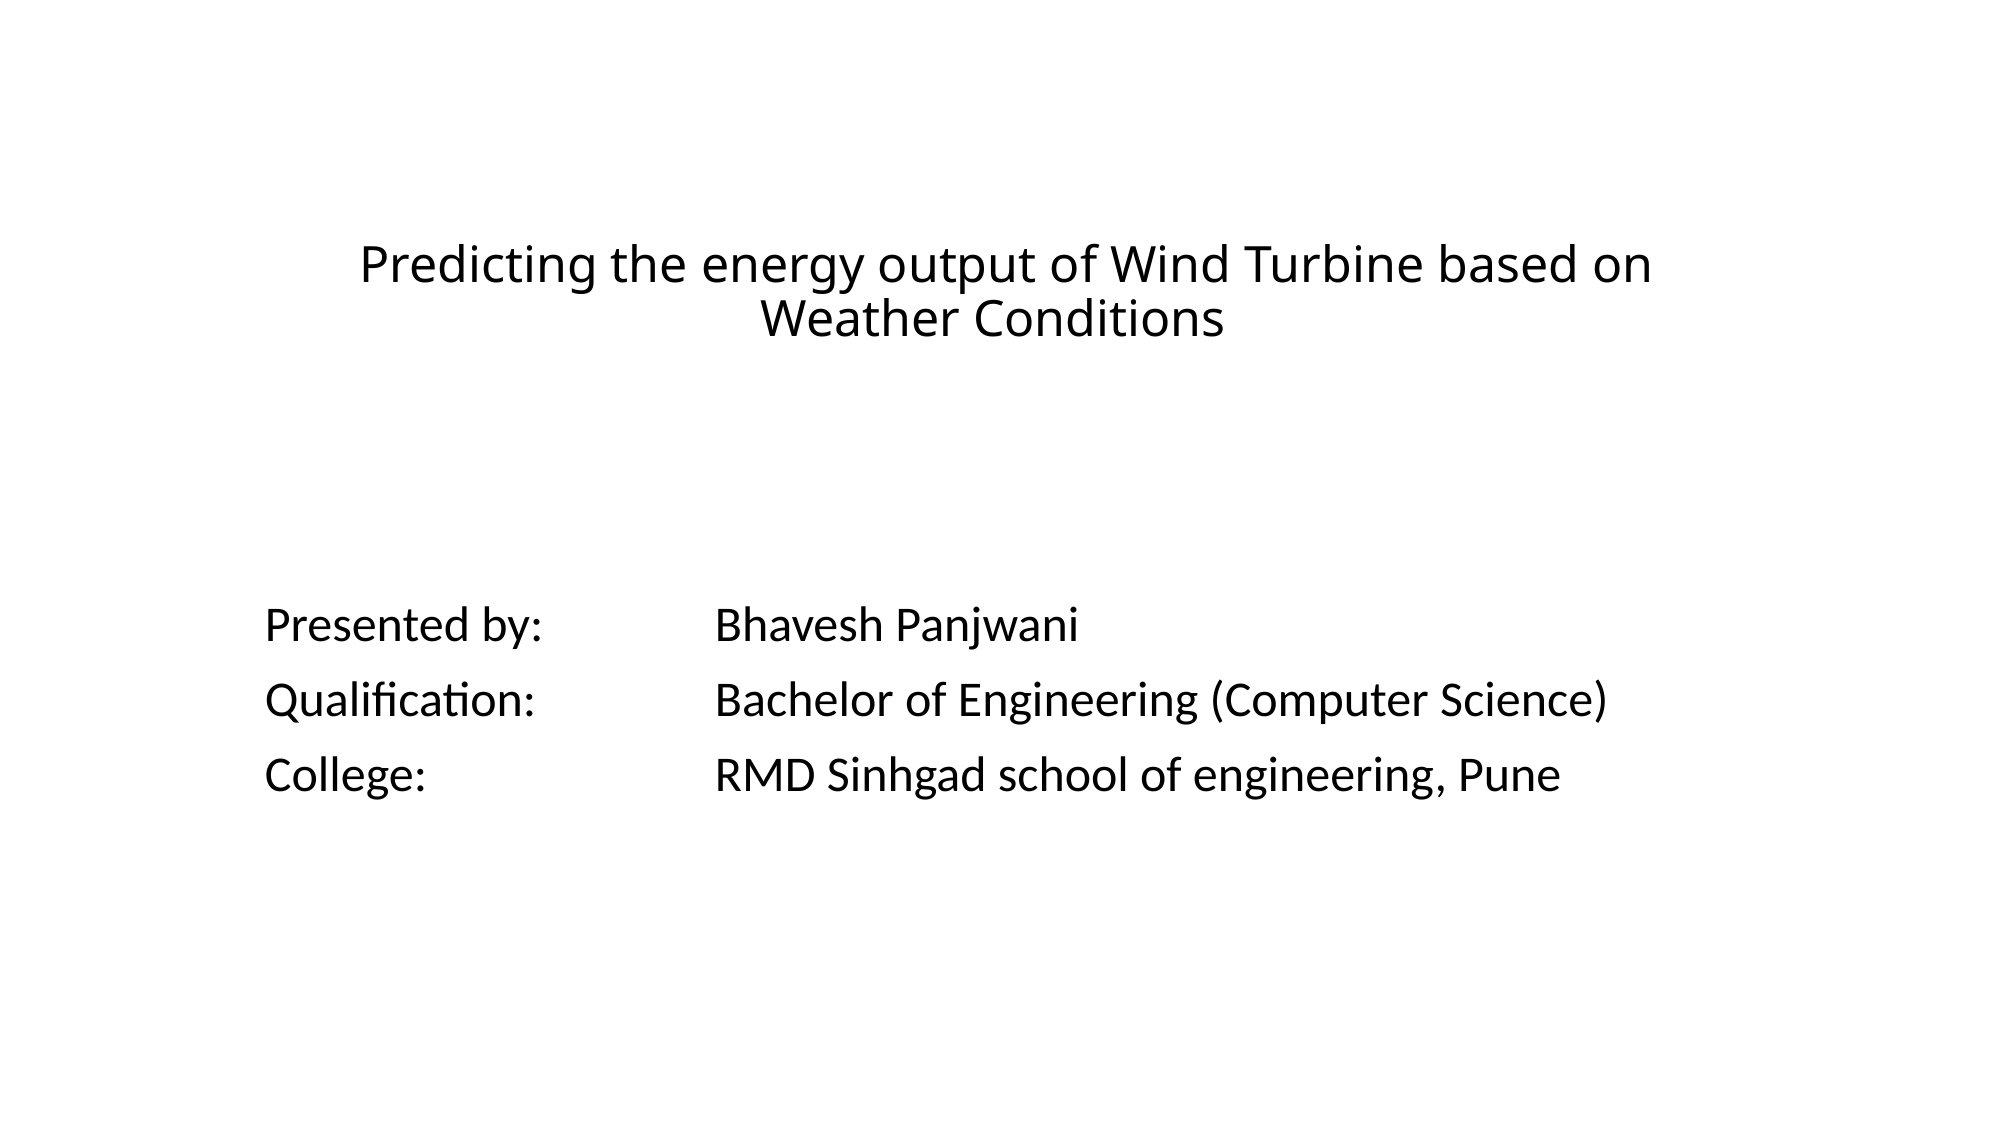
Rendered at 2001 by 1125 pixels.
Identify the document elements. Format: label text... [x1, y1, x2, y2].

subtitle Presented by: Bhavesh Panjwani Qualification: Bachelor of Engineering (Computer Science) College: RMD Sinhgad school of engineering, Pune [249, 590, 1750, 863]
title Predicting the energy output of Wind Turbine based on Weather Conditions [249, 176, 1750, 356]
